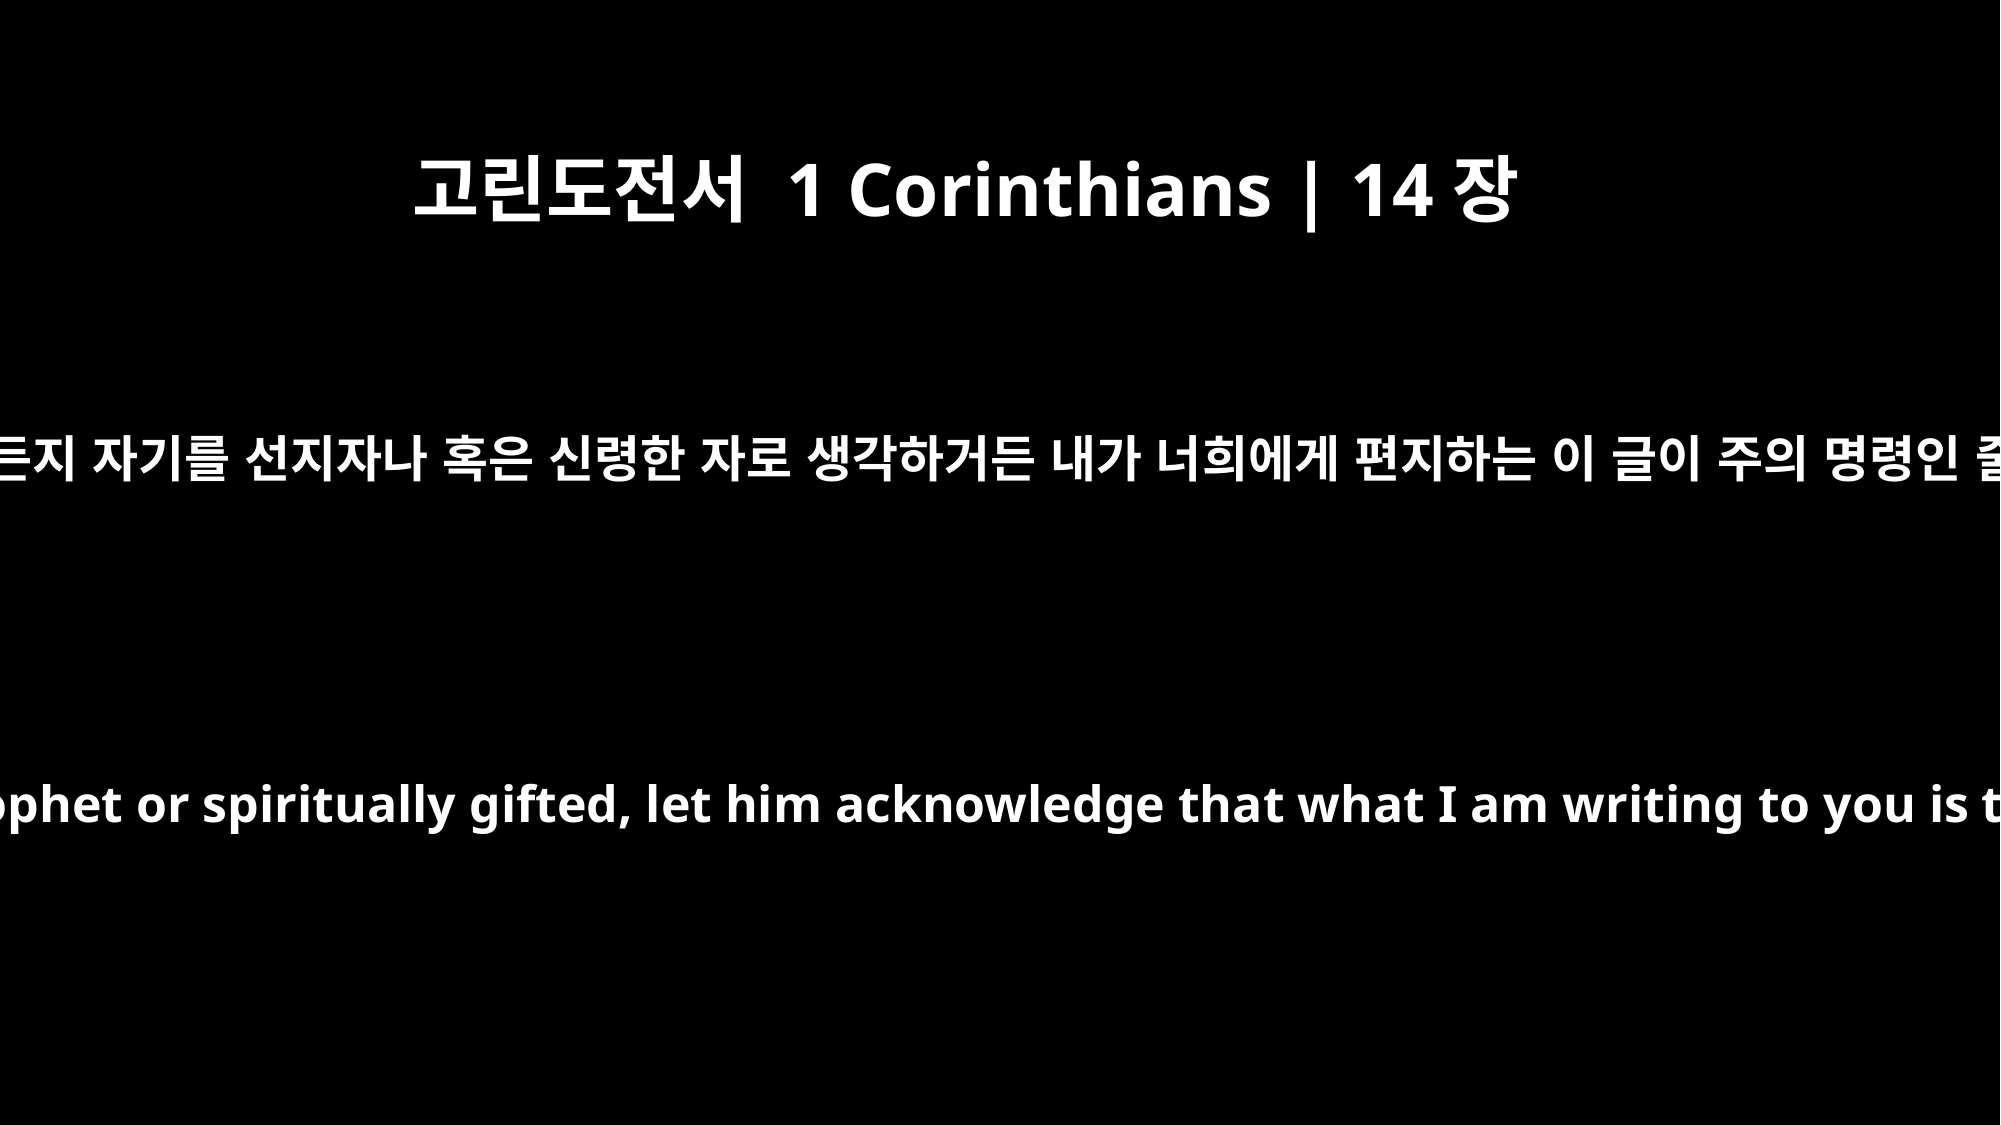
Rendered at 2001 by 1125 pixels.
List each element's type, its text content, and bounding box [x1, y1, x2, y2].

text_box 고린도전서 1 Corinthians | 14장 [397, 136, 1535, 239]
text_box 37 만일 누구든지 자기를 선지자나 혹은 신령한 자로 생각하거든 내가 너희에게 편지하는 이 글이 주의 명령인 줄 알라 [0, 359, 2000, 495]
text_box If anybody thinks he is a prophet or spiritually gifted, let him acknowledge that what I am writing to you is the Lord's command. [0, 764, 2000, 840]
